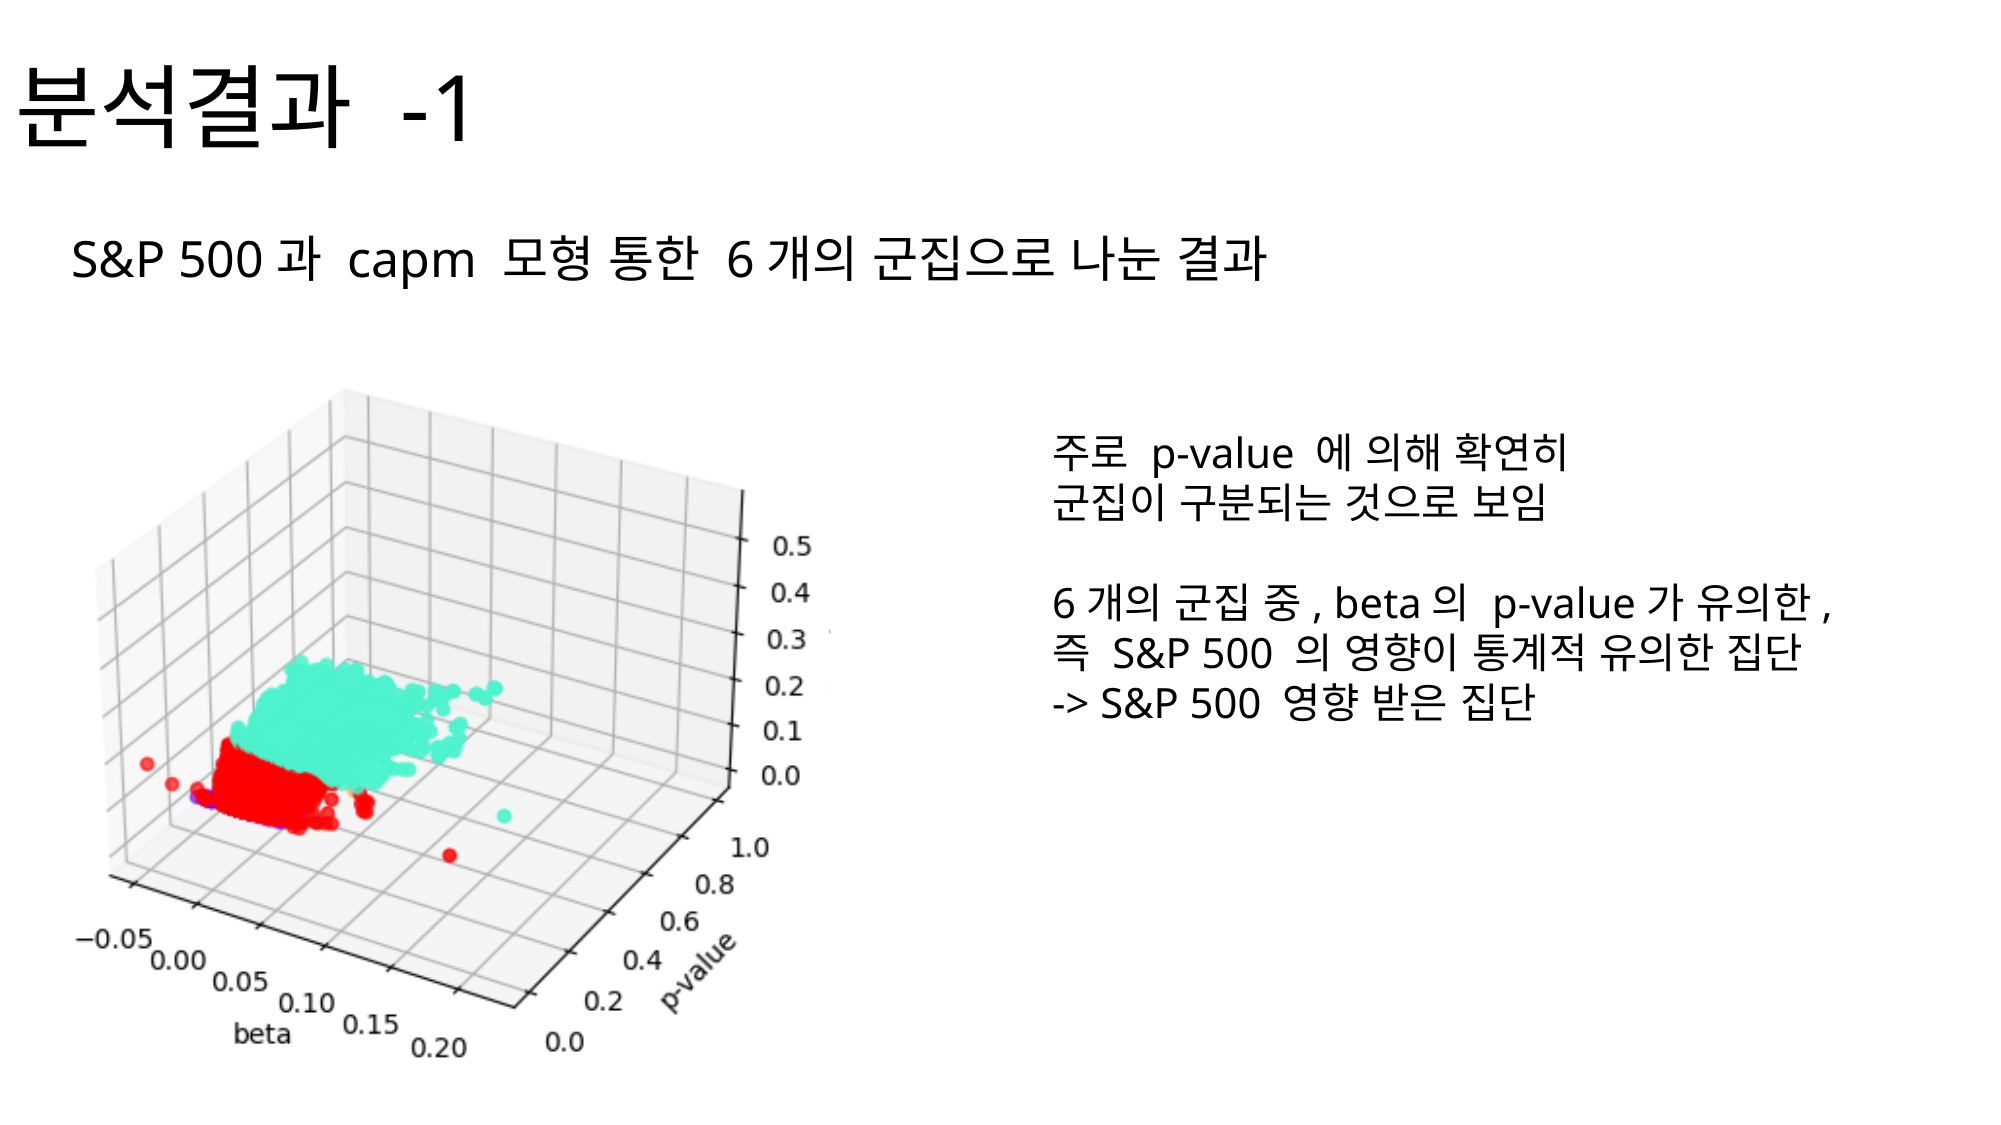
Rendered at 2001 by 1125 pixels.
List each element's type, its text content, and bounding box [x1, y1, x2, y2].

title 분석결과 -1 [0, 3, 1725, 221]
text_box 주로 p-value 에 의해 확연히 군집이 구분되는 것으로 보임 6개의 군집 중, beta의 p-value가 유의한, 즉 S&P 500 의 영향이 통계적 유의한 집단 -> S&P 500 영향 받은 집단 [1037, 419, 1848, 735]
text_box S&P 500과 capm 모형 통한 6개의 군집으로 나눈 결과 [56, 220, 1284, 296]
picture [37, 317, 831, 1081]
